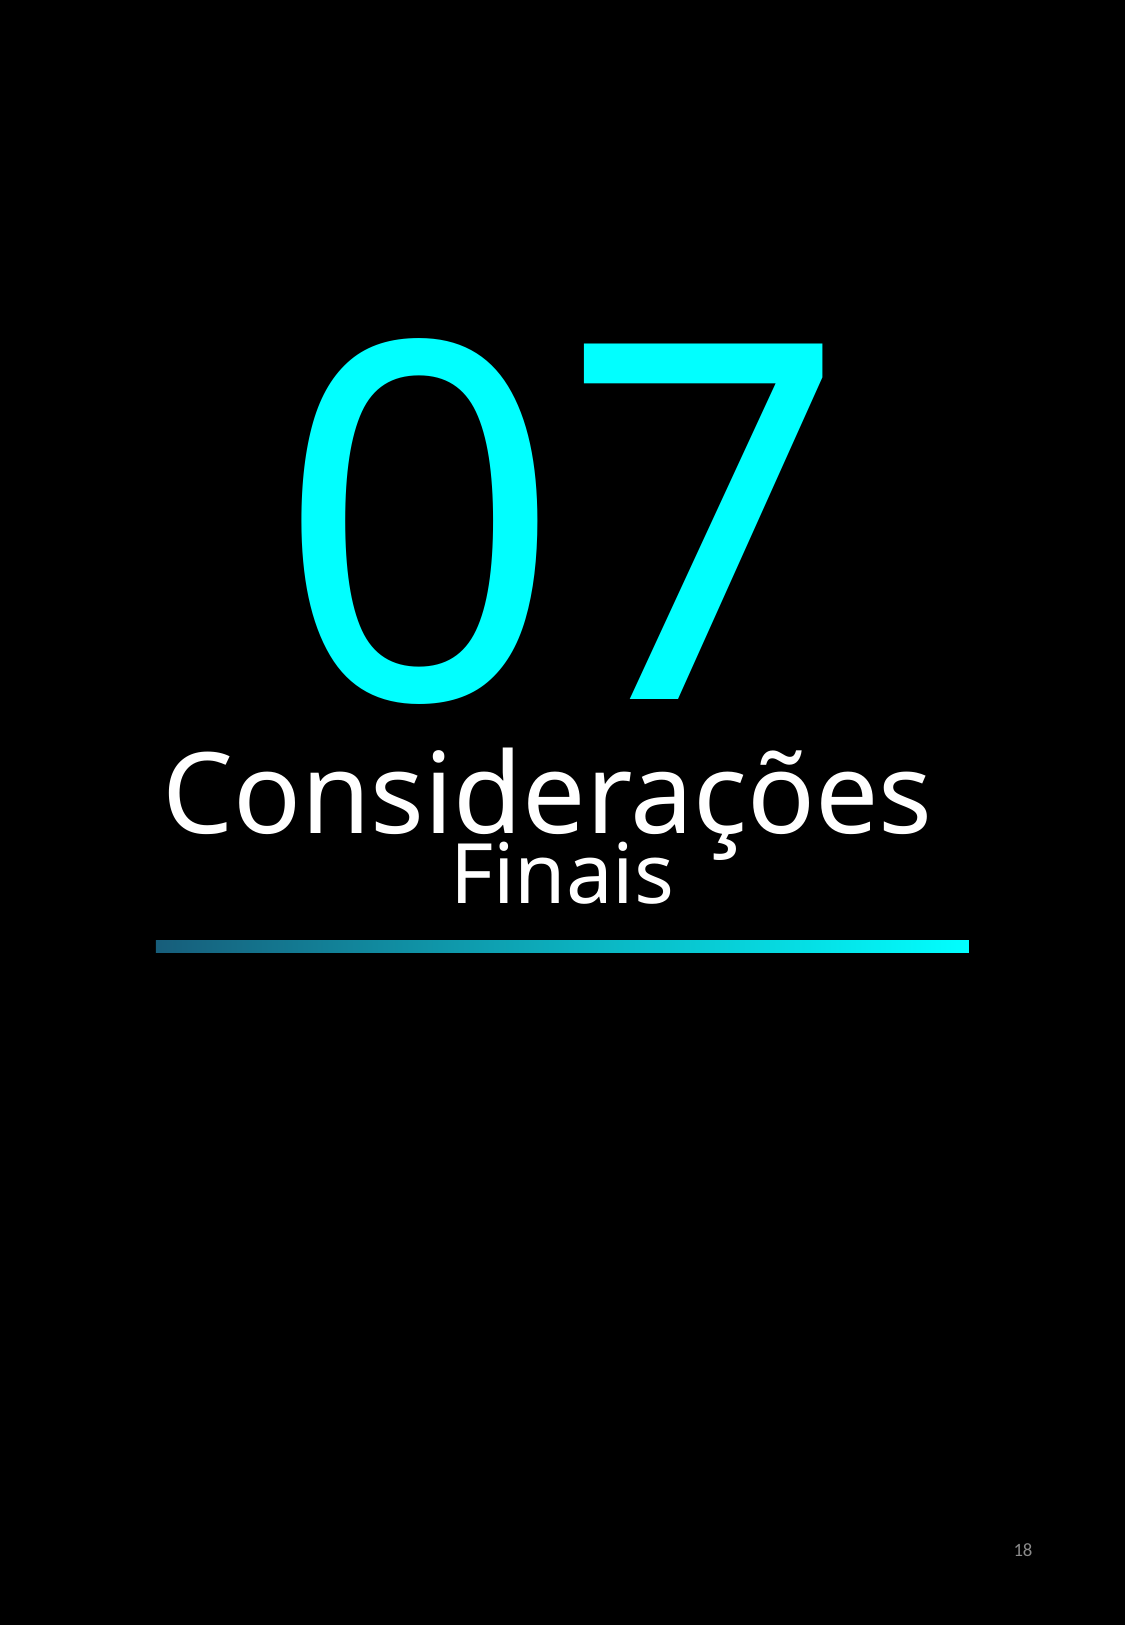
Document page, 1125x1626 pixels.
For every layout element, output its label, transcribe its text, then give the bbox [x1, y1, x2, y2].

text_box Considerações [103, 713, 1022, 812]
text_box Finais [103, 812, 1022, 928]
slide_number 18 [794, 1506, 1048, 1593]
text_box [155, 939, 970, 953]
text_box 07 [222, 193, 903, 713]
